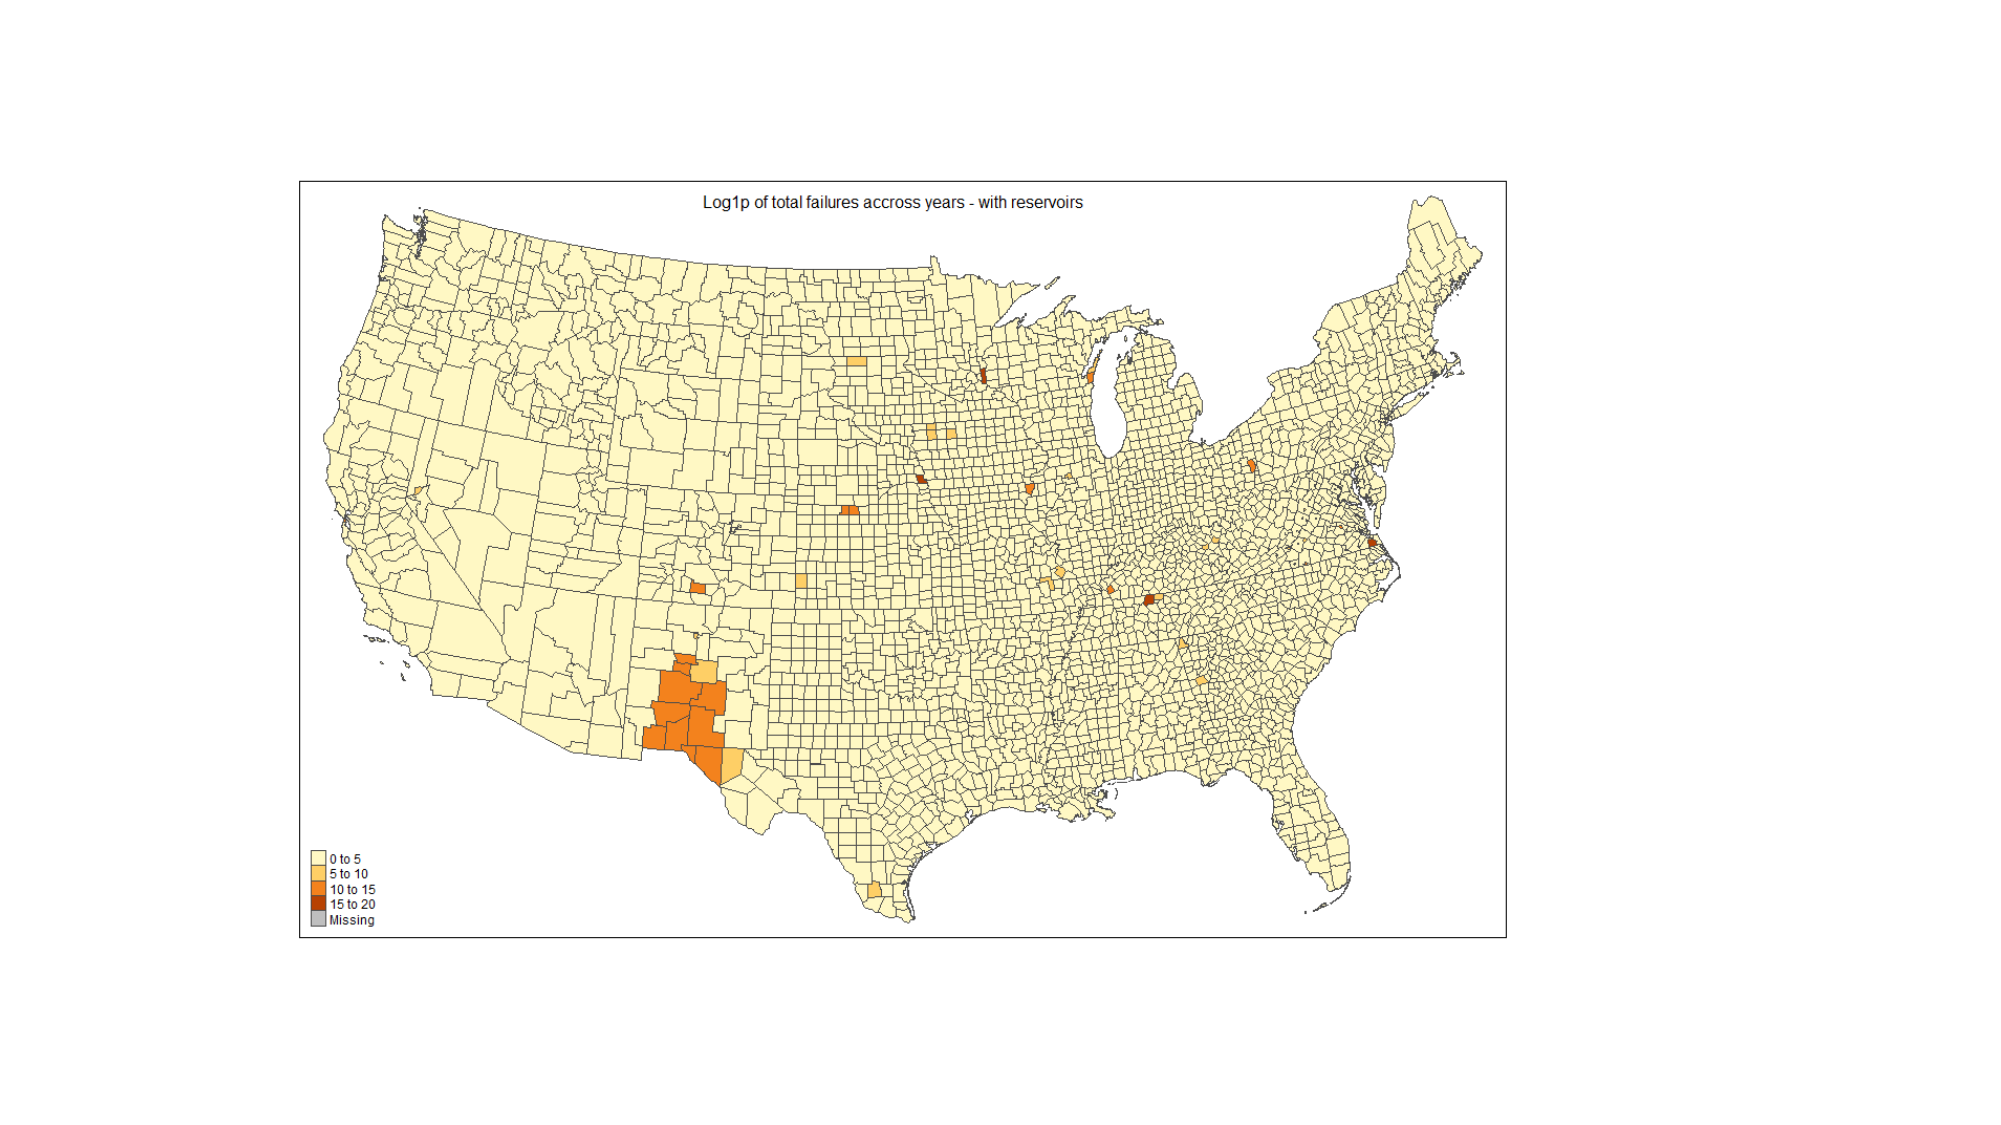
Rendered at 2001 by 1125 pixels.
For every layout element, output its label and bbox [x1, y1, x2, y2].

list [274, 35, 1532, 1084]
